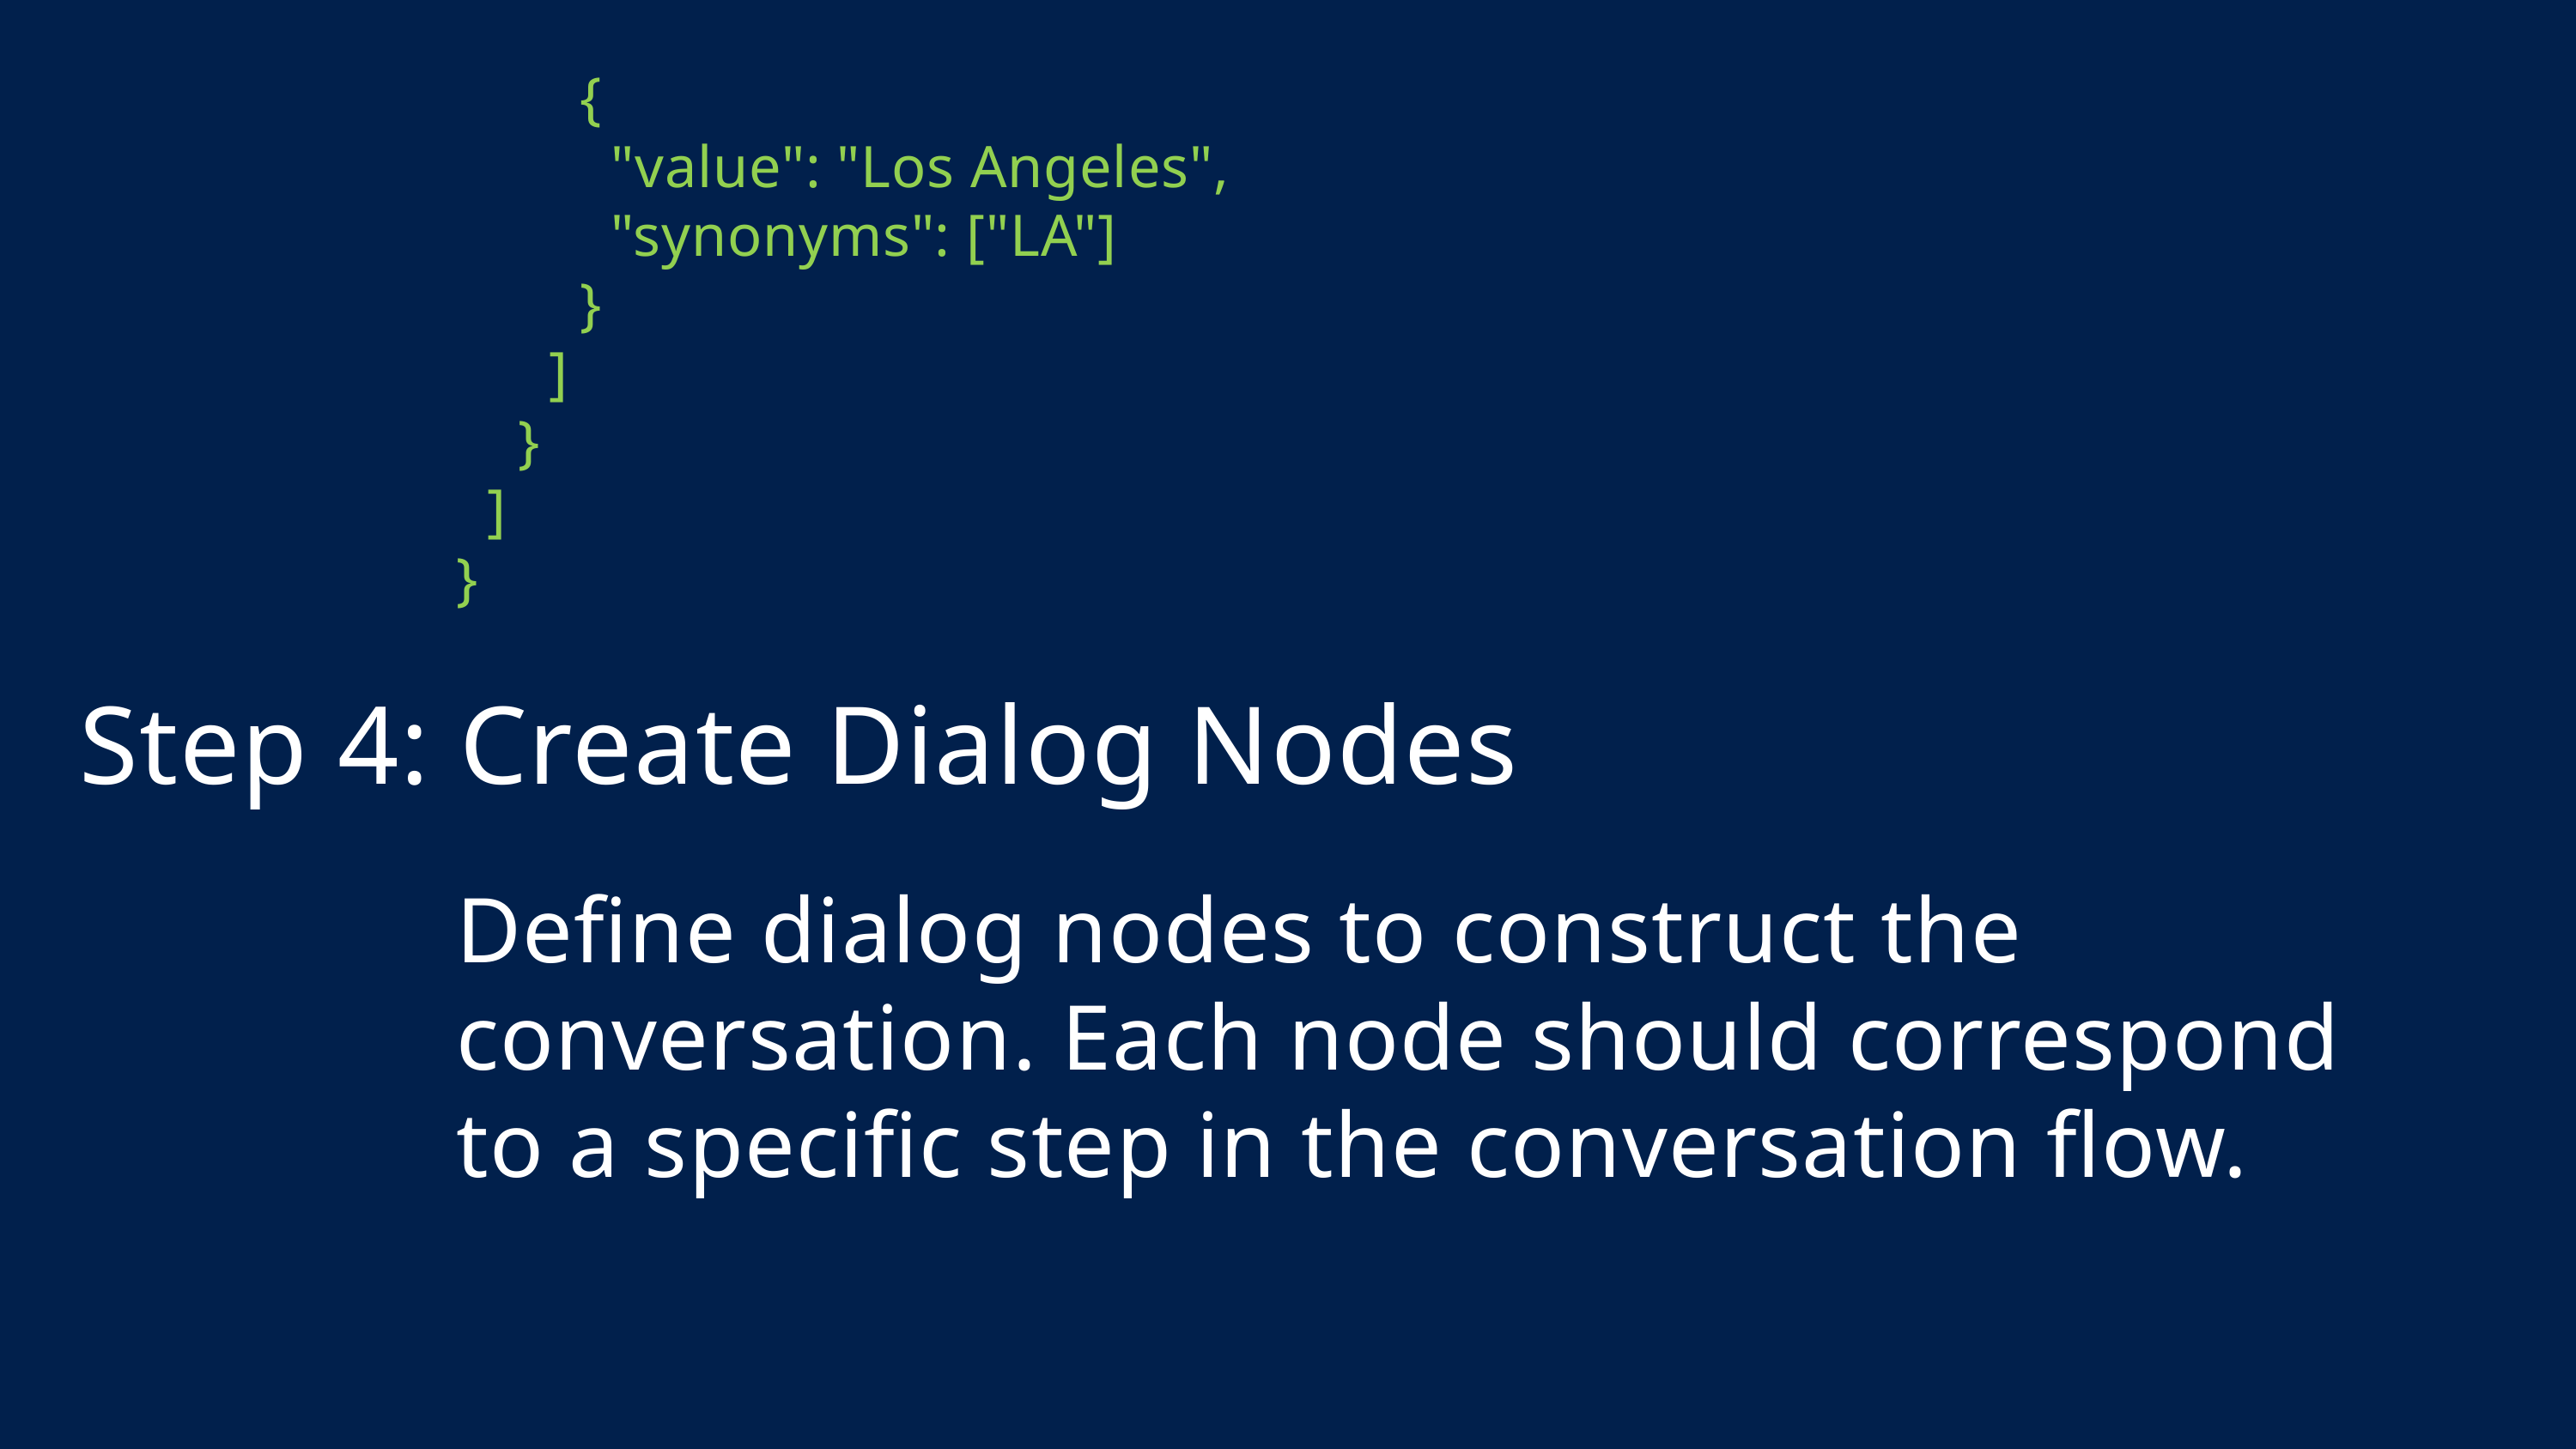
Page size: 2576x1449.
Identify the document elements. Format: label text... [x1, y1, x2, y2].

text_box Define dialog nodes to construct the conversation. Each node should correspond to a specific step in the conversation flow. [456, 873, 2432, 1196]
text_box Step 4: Create Dialog Nodes [79, 676, 1777, 806]
text_box { "value": "Los Angeles", "synonyms": ["LA"] } ] } ] } [456, 0, 1867, 680]
